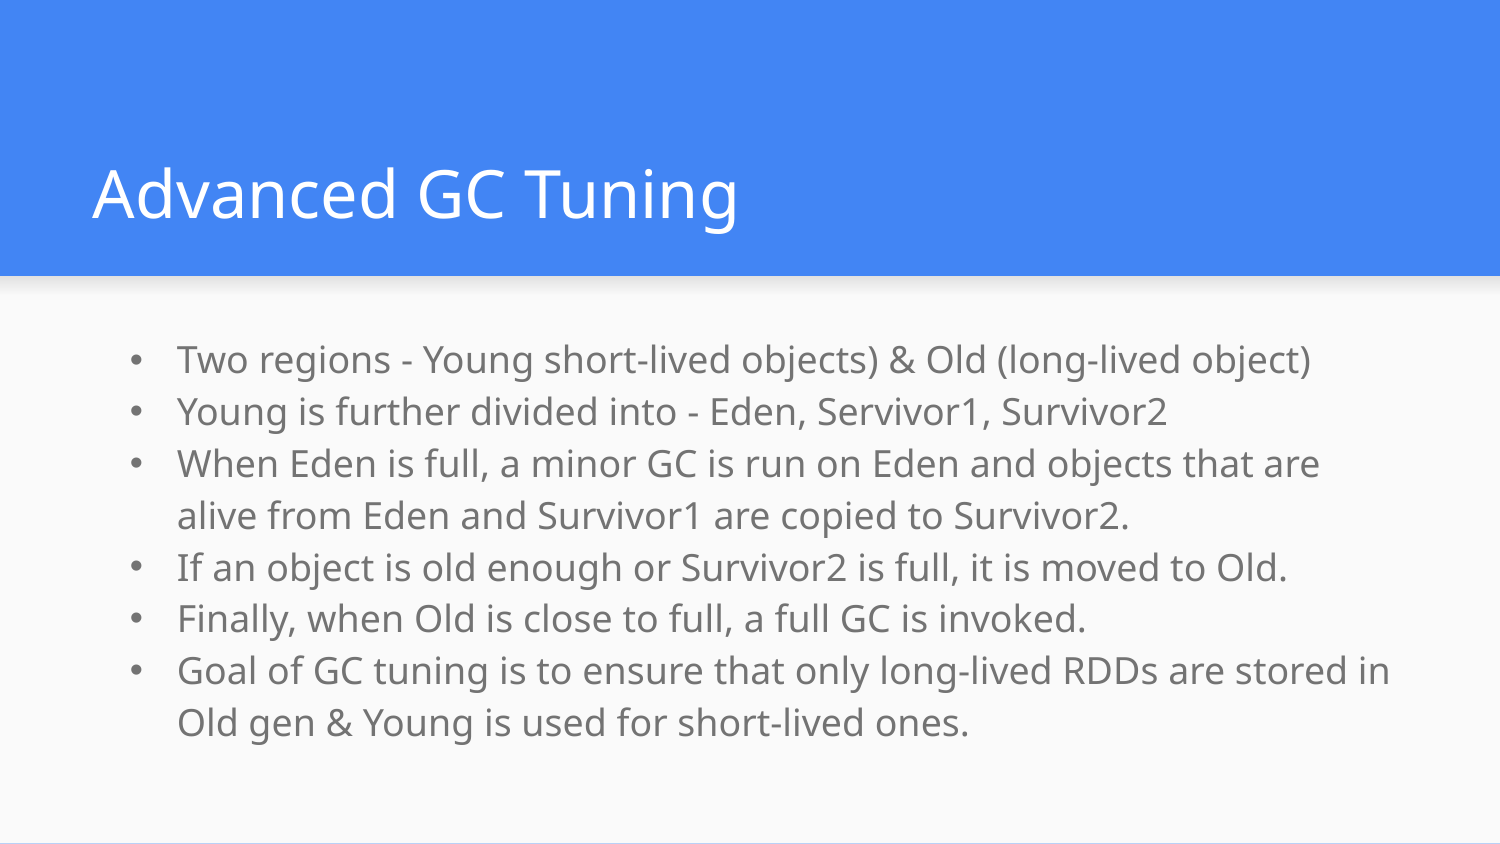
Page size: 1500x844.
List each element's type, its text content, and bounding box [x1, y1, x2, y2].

title Advanced GC Tuning [77, 121, 1427, 248]
list Two regions - Young short-lived objects) & Old (long-lived object) Young is further divided into - Eden, Servivor1, Survivor2 When Eden is full, a minor GC is run on Eden and objects that are alive from Eden and Survivor1 are copied to Survivor2. If an object is old enough or Survivor2 is full, it is moved to Old. Finally, when Old is close to full, a full GC is invoked. Goal of GC tuning is to ensure that only long-lived RDDs are stored in Old gen & Young is used for short-lived ones. [77, 314, 1427, 760]
